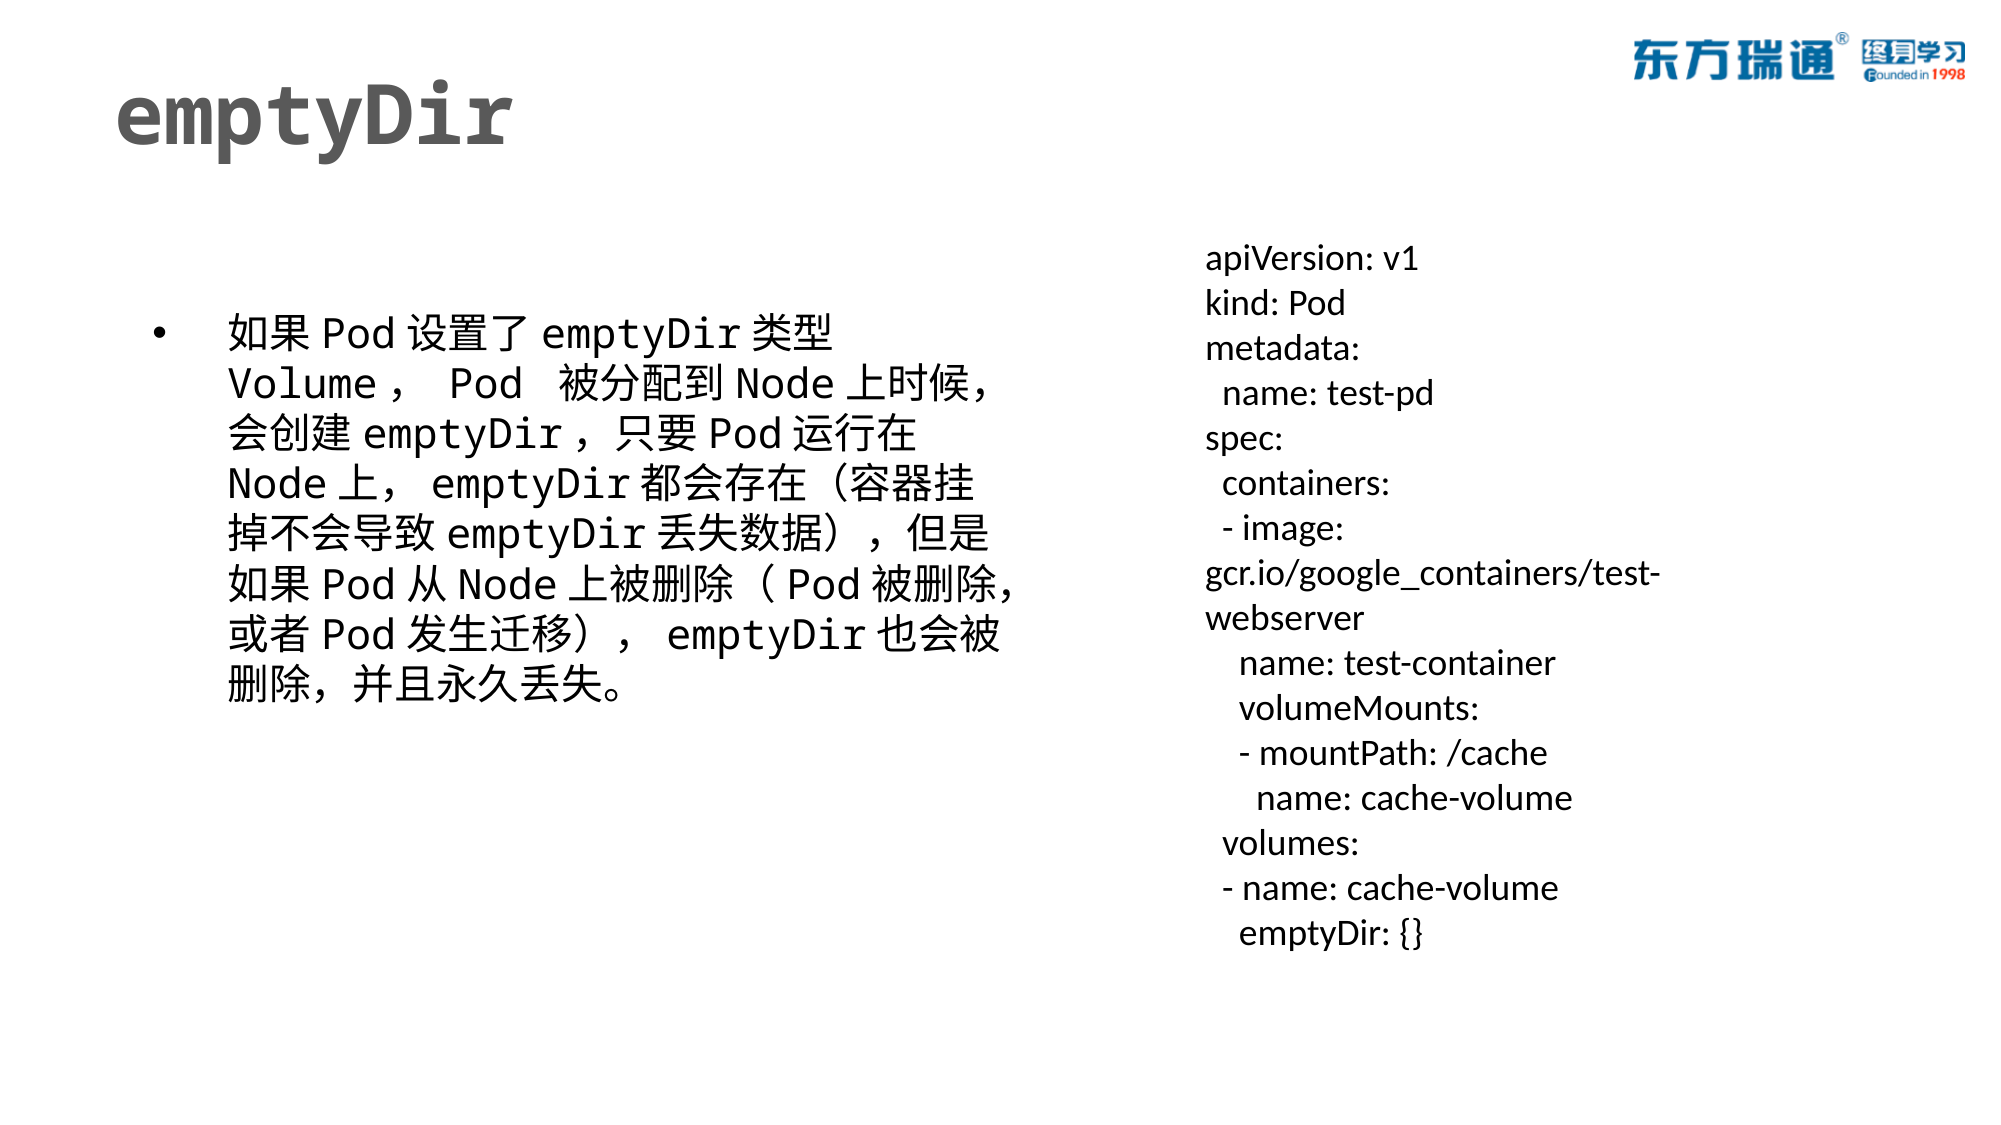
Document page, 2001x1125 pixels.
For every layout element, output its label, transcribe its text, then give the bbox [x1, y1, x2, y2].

title emptyDir [99, 45, 1825, 177]
list 如果Pod设置了emptyDir类型Volume， Pod 被分配到Node上时候，会创建emptyDir，只要Pod运行在Node上，emptyDir都会存在（容器挂掉不会导致emptyDir丢失数据），但是如果Pod从Node上被删除（Pod被删除，或者Pod发生迁移），emptyDir也会被删除，并且永久丢失。 [137, 299, 1029, 1014]
picture [1634, 32, 1965, 82]
text_box apiVersion: v1 kind: Pod metadata: name: test-pd spec: containers: - image: gcr.io/google_containers/test-webserver name: test-container volumeMounts: - mountPath: /cache name: cache-volume volumes: - name: cache-volume emptyDir: {} [1190, 225, 1800, 1006]
